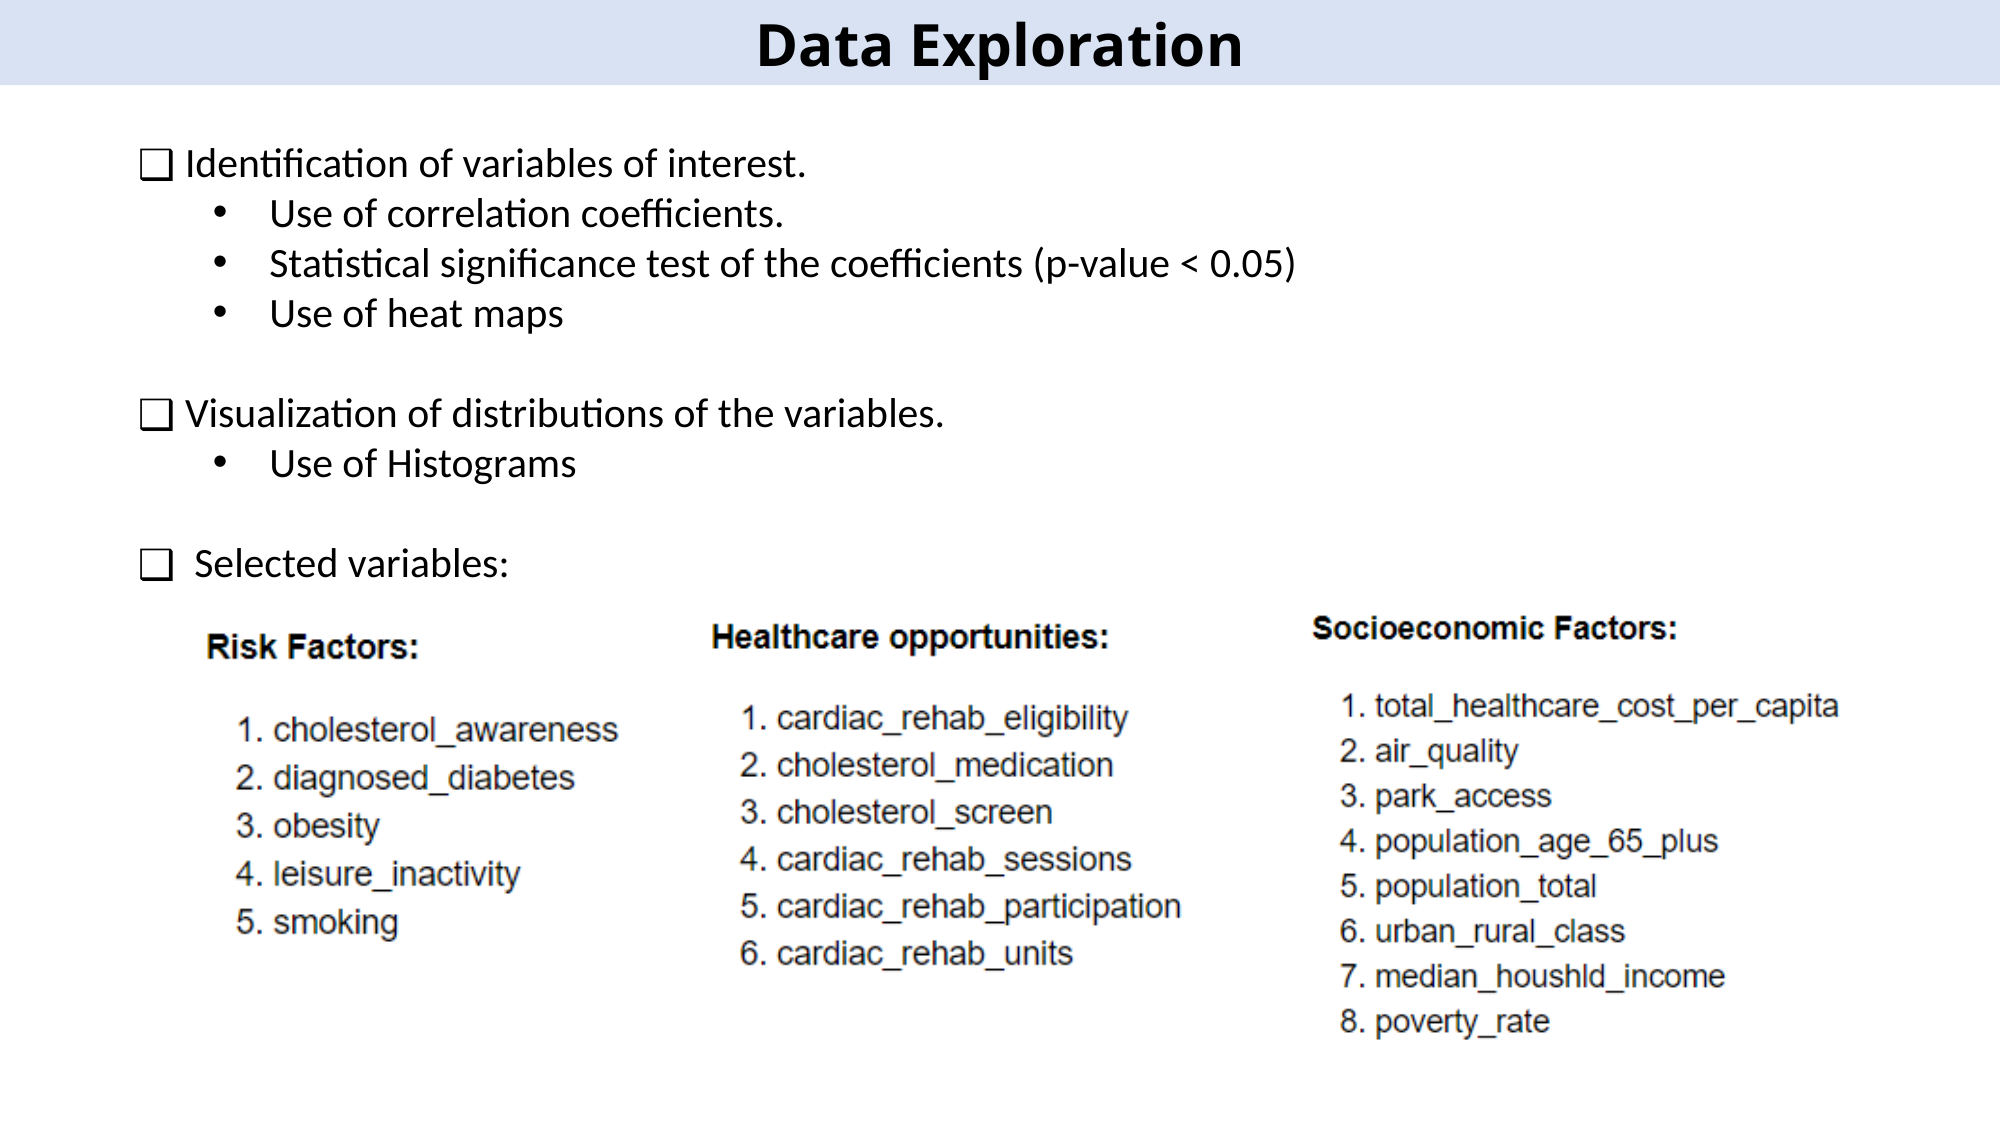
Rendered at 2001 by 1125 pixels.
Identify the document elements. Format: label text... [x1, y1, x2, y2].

text_box Data Exploration [0, 0, 2000, 86]
picture [183, 614, 638, 967]
picture [697, 614, 1227, 1003]
text_box Identification of variables of interest. Use of correlation coefficients. Statistical significance test of the coefficients (p-value < 0.05) Use of heat maps Visualization of distributions of the variables. Use of Histograms Selected variables: [123, 128, 1776, 694]
picture [1296, 609, 1859, 1049]
